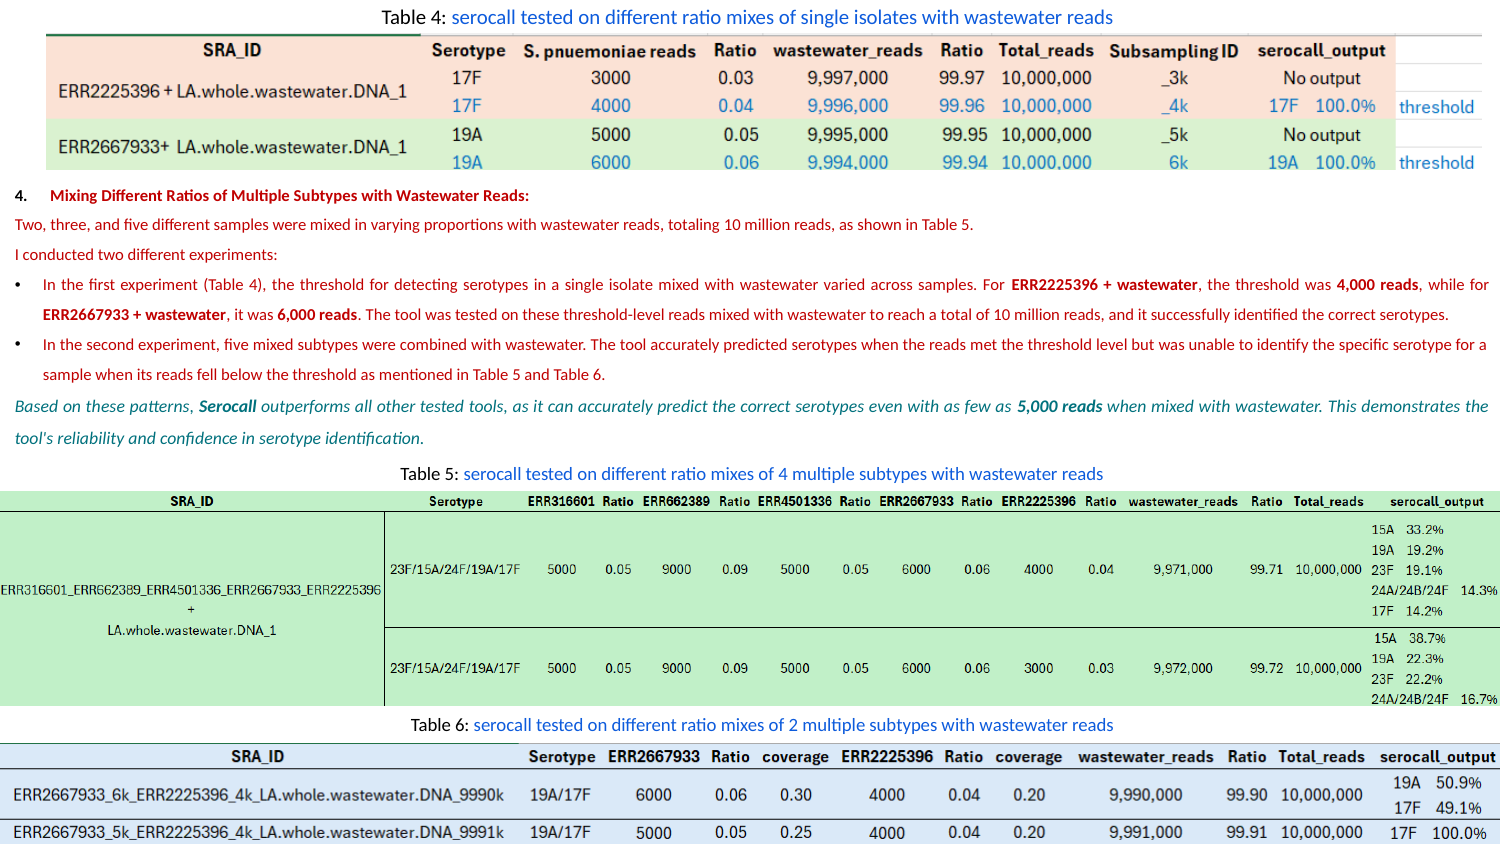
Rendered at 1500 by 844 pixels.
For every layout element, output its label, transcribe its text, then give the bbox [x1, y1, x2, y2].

text_box Table 4: serocall tested on different ratio mixes of single isolates with wastewater reads [73, 0, 1427, 31]
picture [46, 33, 1483, 170]
picture [0, 743, 1500, 844]
text_box Table 6: serocall tested on different ratio mixes of 2 multiple subtypes with wastewater reads [87, 713, 1441, 741]
text_box Table 5: serocall tested on different ratio mixes of 4 multiple subtypes with wastewater reads [77, 456, 1431, 490]
picture [0, 491, 1500, 706]
text_box Mixing Different Ratios of Multiple Subtypes with Wastewater Reads: Two, three, and five different samples were mixed in varying proportions with wastewater reads, totaling 10 million reads, as shown in Table 5. I conducted two different experiments: In the first experiment (Table 4), the threshold for detecting serotypes in a single isolate mixed with wastewater varied across samples. For ERR2225396 + wastewater, the threshold was 4,000 reads, while for ERR2667933 + wastewater, it was 6,000 reads. The tool was tested on these threshold-level reads mixed with wastewater to reach a total of 10 million reads, and it successfully identified the correct serotypes. In the second experiment, five mixed subtypes were combined with wastewater. The tool accurately predicted serotypes when the reads met the threshold level but was unable to identify the specific serotype for a sample when its reads fell below the threshold as mentioned in Table 5 and Table 6. Based on these patterns, Serocall outperforms all other tested tools, as it can accurately predict the correct serotypes even with as few as 5,000 reads when mixed with wastewater. This demonstrates the tool's reliability and confidence in serotype identification. [0, 166, 1500, 456]
